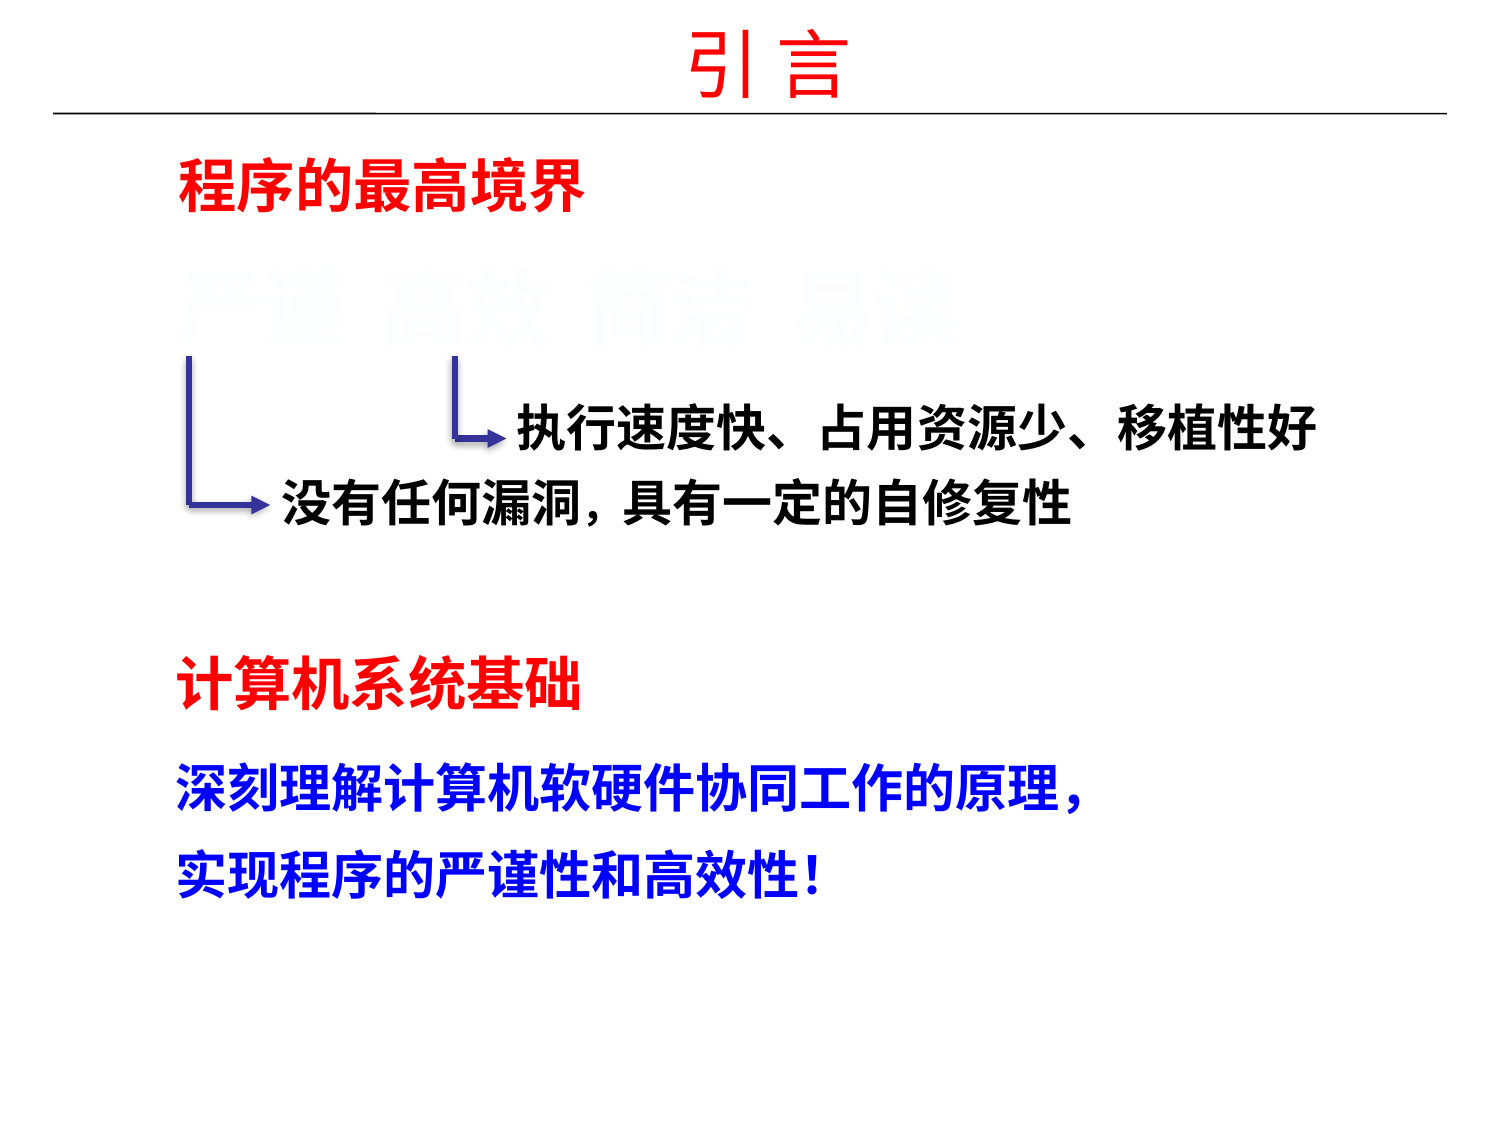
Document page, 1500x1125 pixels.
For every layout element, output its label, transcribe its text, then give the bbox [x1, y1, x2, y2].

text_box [188, 355, 507, 506]
text_box 引 言 [92, 16, 1443, 109]
text_box 计算机系统基础 深刻理解计算机软硬件协同工作的原理， 实现程序的严谨性和高效性！ [160, 639, 1142, 928]
list 程序的最高境界 严谨 高效 简洁 易读 执行速度快、占用资源少、移植性好 没有任何漏洞，具有一定的自修复性 [163, 141, 1341, 570]
